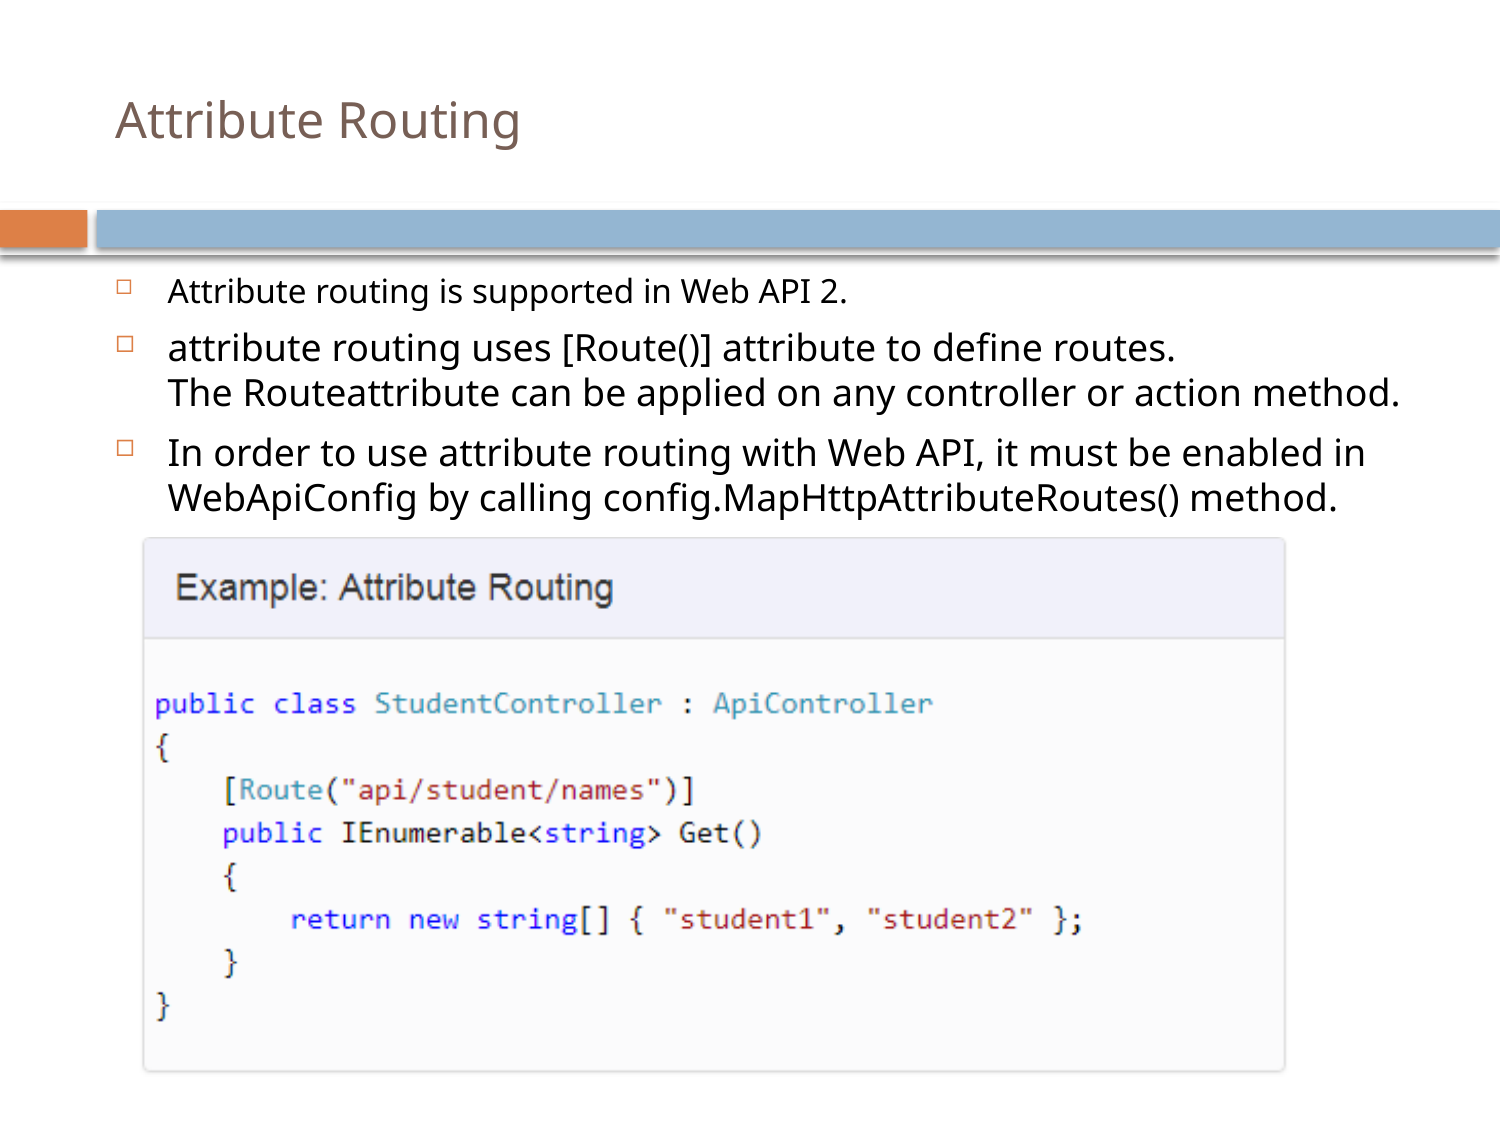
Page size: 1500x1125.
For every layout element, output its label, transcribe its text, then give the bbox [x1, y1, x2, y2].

picture [112, 537, 1307, 1078]
title Attribute Routing [100, 37, 1438, 200]
list Attribute routing is supported in Web API 2. attribute routing uses [Route()] attribute to define routes. The Routeattribute can be applied on any controller or action method. In order to use attribute routing with Web API, it must be enabled in WebApiConfig by calling config.MapHttpAttributeRoutes() method. [100, 262, 1438, 1000]
